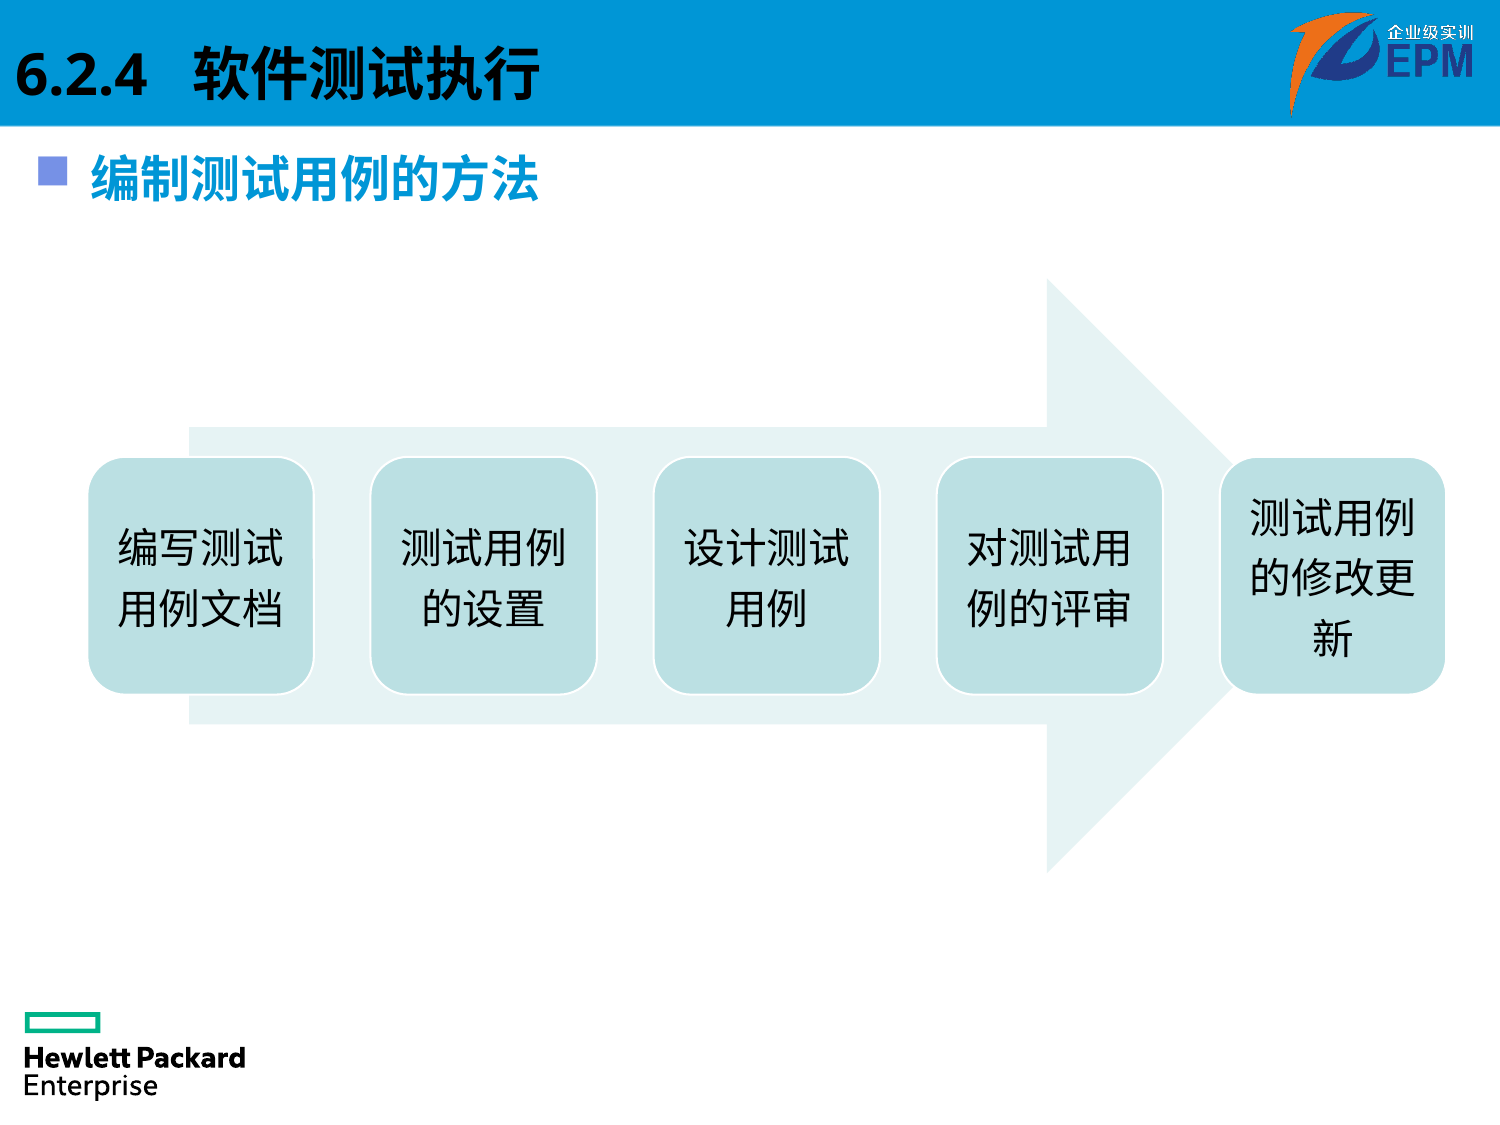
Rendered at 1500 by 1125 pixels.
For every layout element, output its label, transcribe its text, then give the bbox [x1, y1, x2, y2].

list 编制测试用例的方法 [19, 137, 1500, 1102]
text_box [87, 278, 1447, 874]
picture [1443, 45, 1471, 76]
picture [1430, 45, 1437, 64]
picture [1321, 13, 1368, 19]
picture [0, 126, 1500, 1125]
title 6.2.4 软件测试执行 [0, 19, 1430, 125]
picture [1447, 26, 1451, 37]
